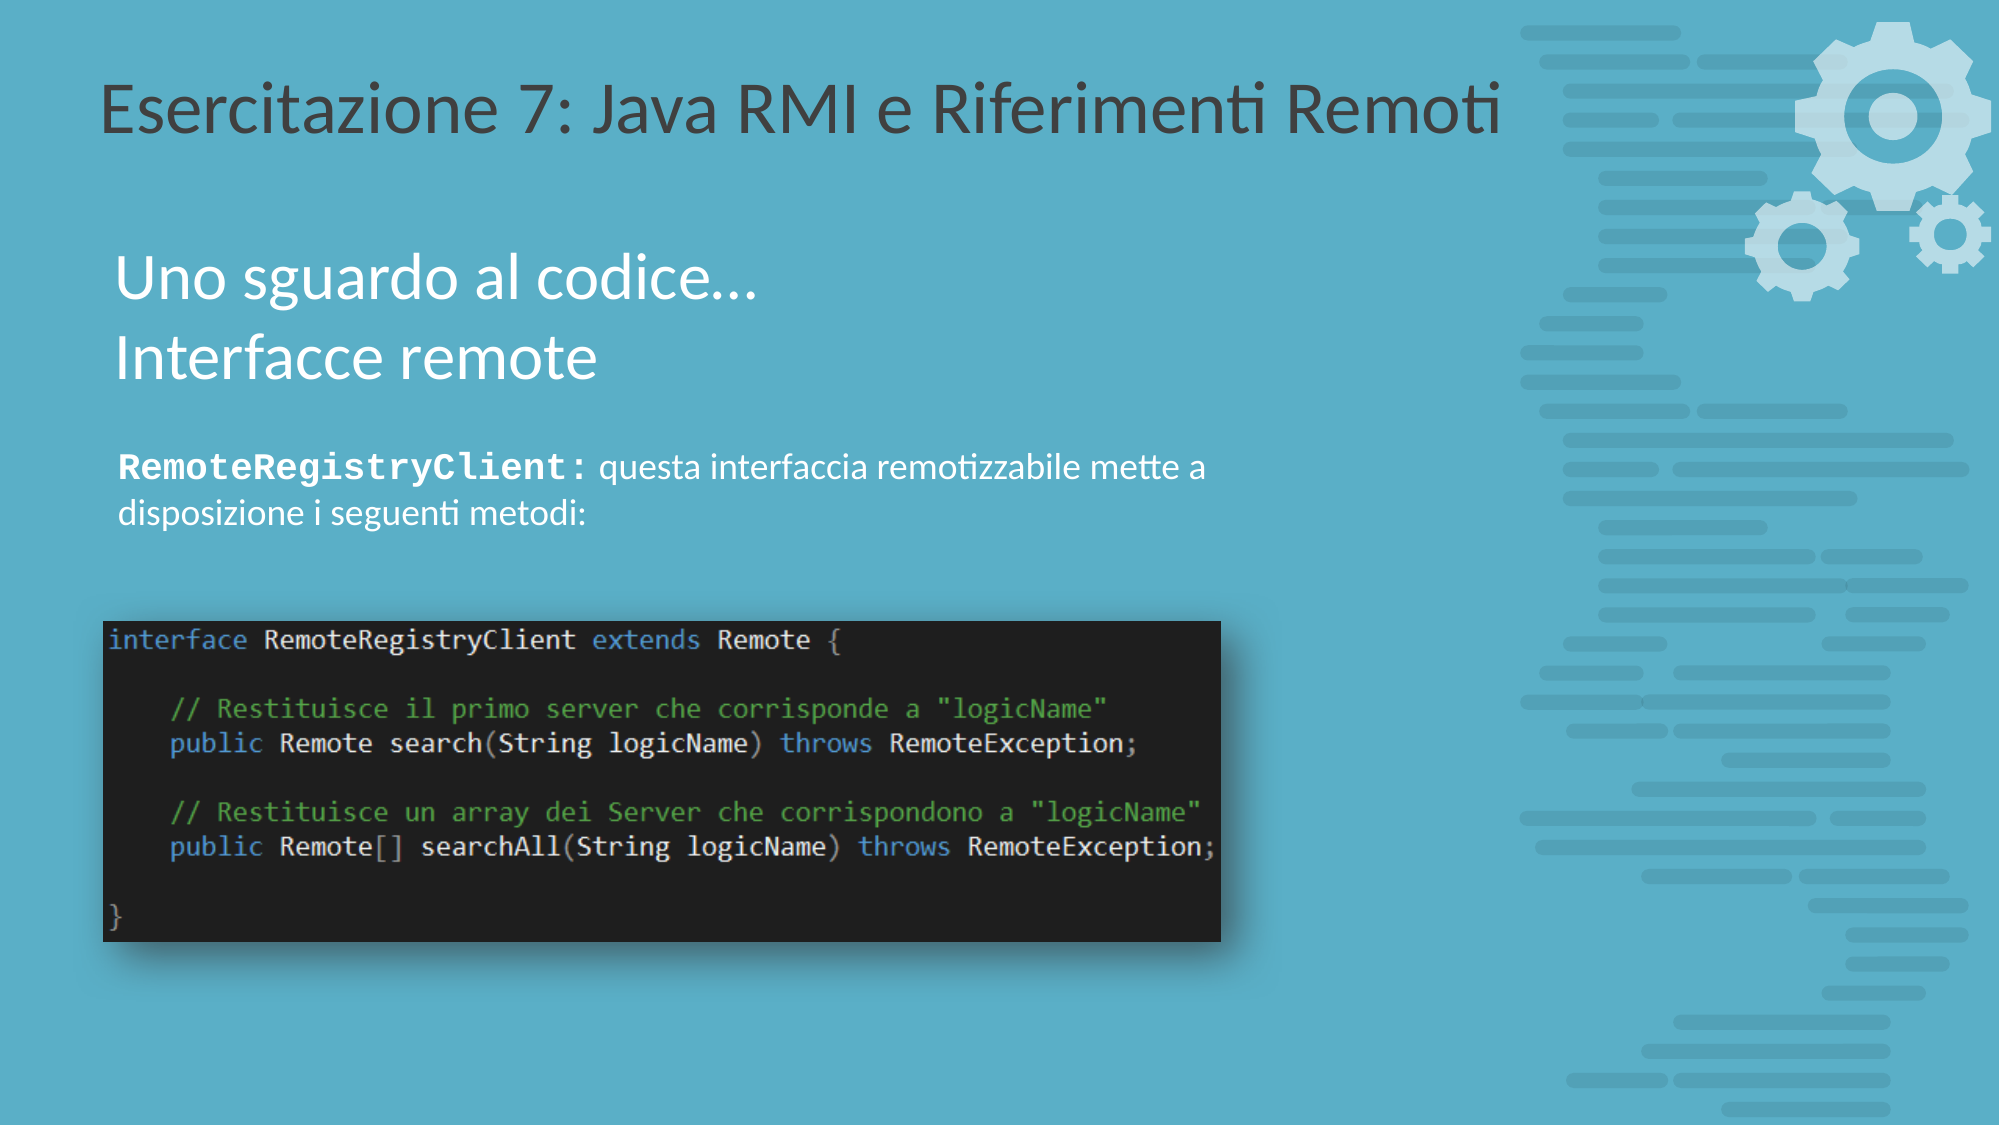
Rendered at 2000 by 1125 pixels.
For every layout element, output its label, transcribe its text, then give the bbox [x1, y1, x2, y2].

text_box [1519, 577, 1969, 1125]
text_box Uno sguardo al codice… Interfacce remote [99, 225, 1000, 400]
picture [102, 621, 1221, 943]
text_box RemoteRegistryClient: questa interfaccia remotizzabile mette a disposizione i seguenti metodi: [103, 435, 1409, 540]
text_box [1728, 38, 2000, 285]
title Esercitazione 7: Java RMI e Riferimenti Remoti [99, 45, 1514, 162]
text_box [1519, 25, 1970, 578]
